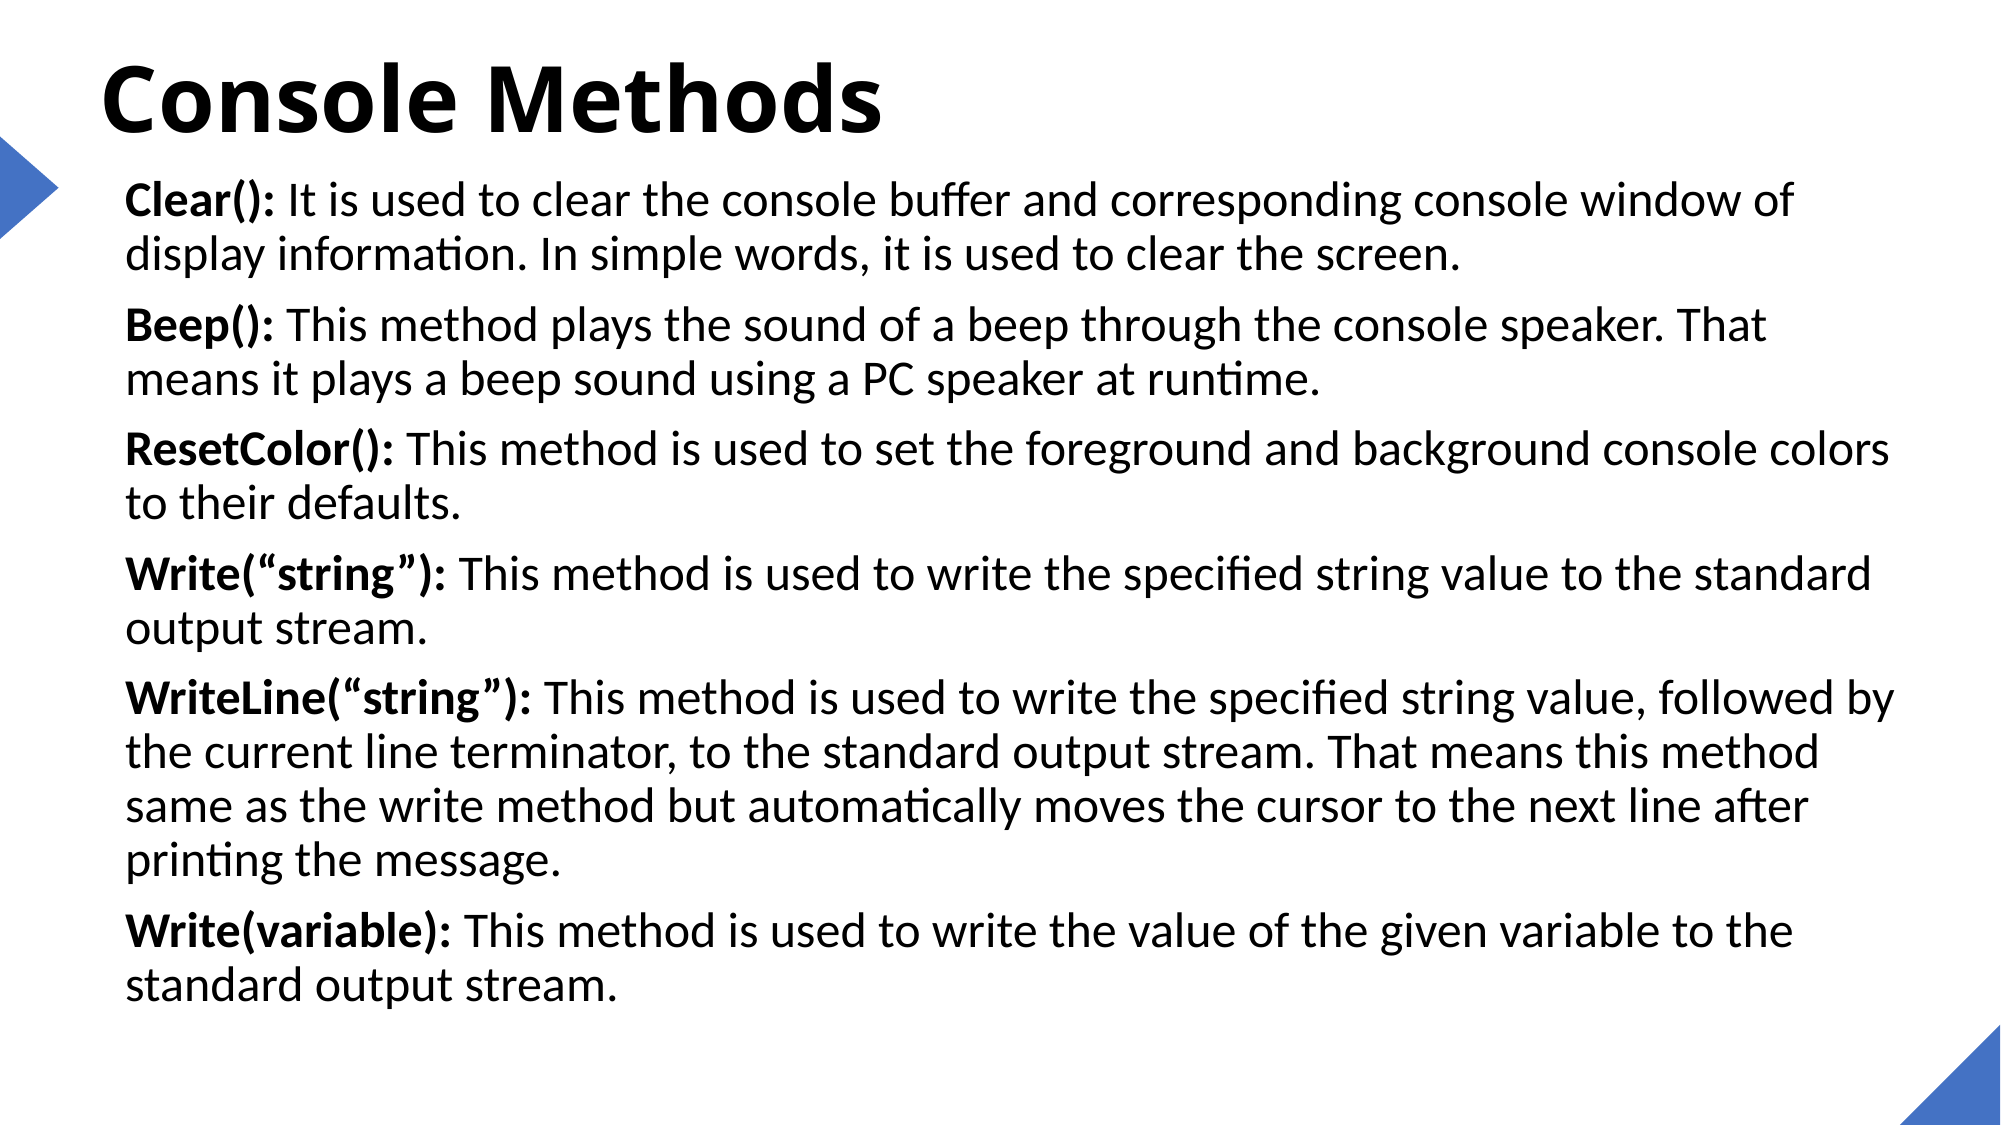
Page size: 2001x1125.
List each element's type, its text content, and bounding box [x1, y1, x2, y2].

list Clear(): It is used to clear the console buffer and corresponding console window of display information. In simple words, it is used to clear the screen. Beep(): This method plays the sound of a beep through the console speaker. That means it plays a beep sound using a PC speaker at runtime. ResetColor(): This method is used to set the foreground and background console colors to their defaults. Write(“string”): This method is used to write the specified string value to the standard output stream. WriteLine(“string”): This method is used to write the specified string value, followed by the current line terminator, to the standard output stream. That means this method same as the write method but automatically moves the cursor to the next line after printing the message. Write(variable): This method is used to write the value of the given variable to the standard output stream. [99, 173, 1900, 1093]
title Console Methods [99, 53, 1334, 173]
